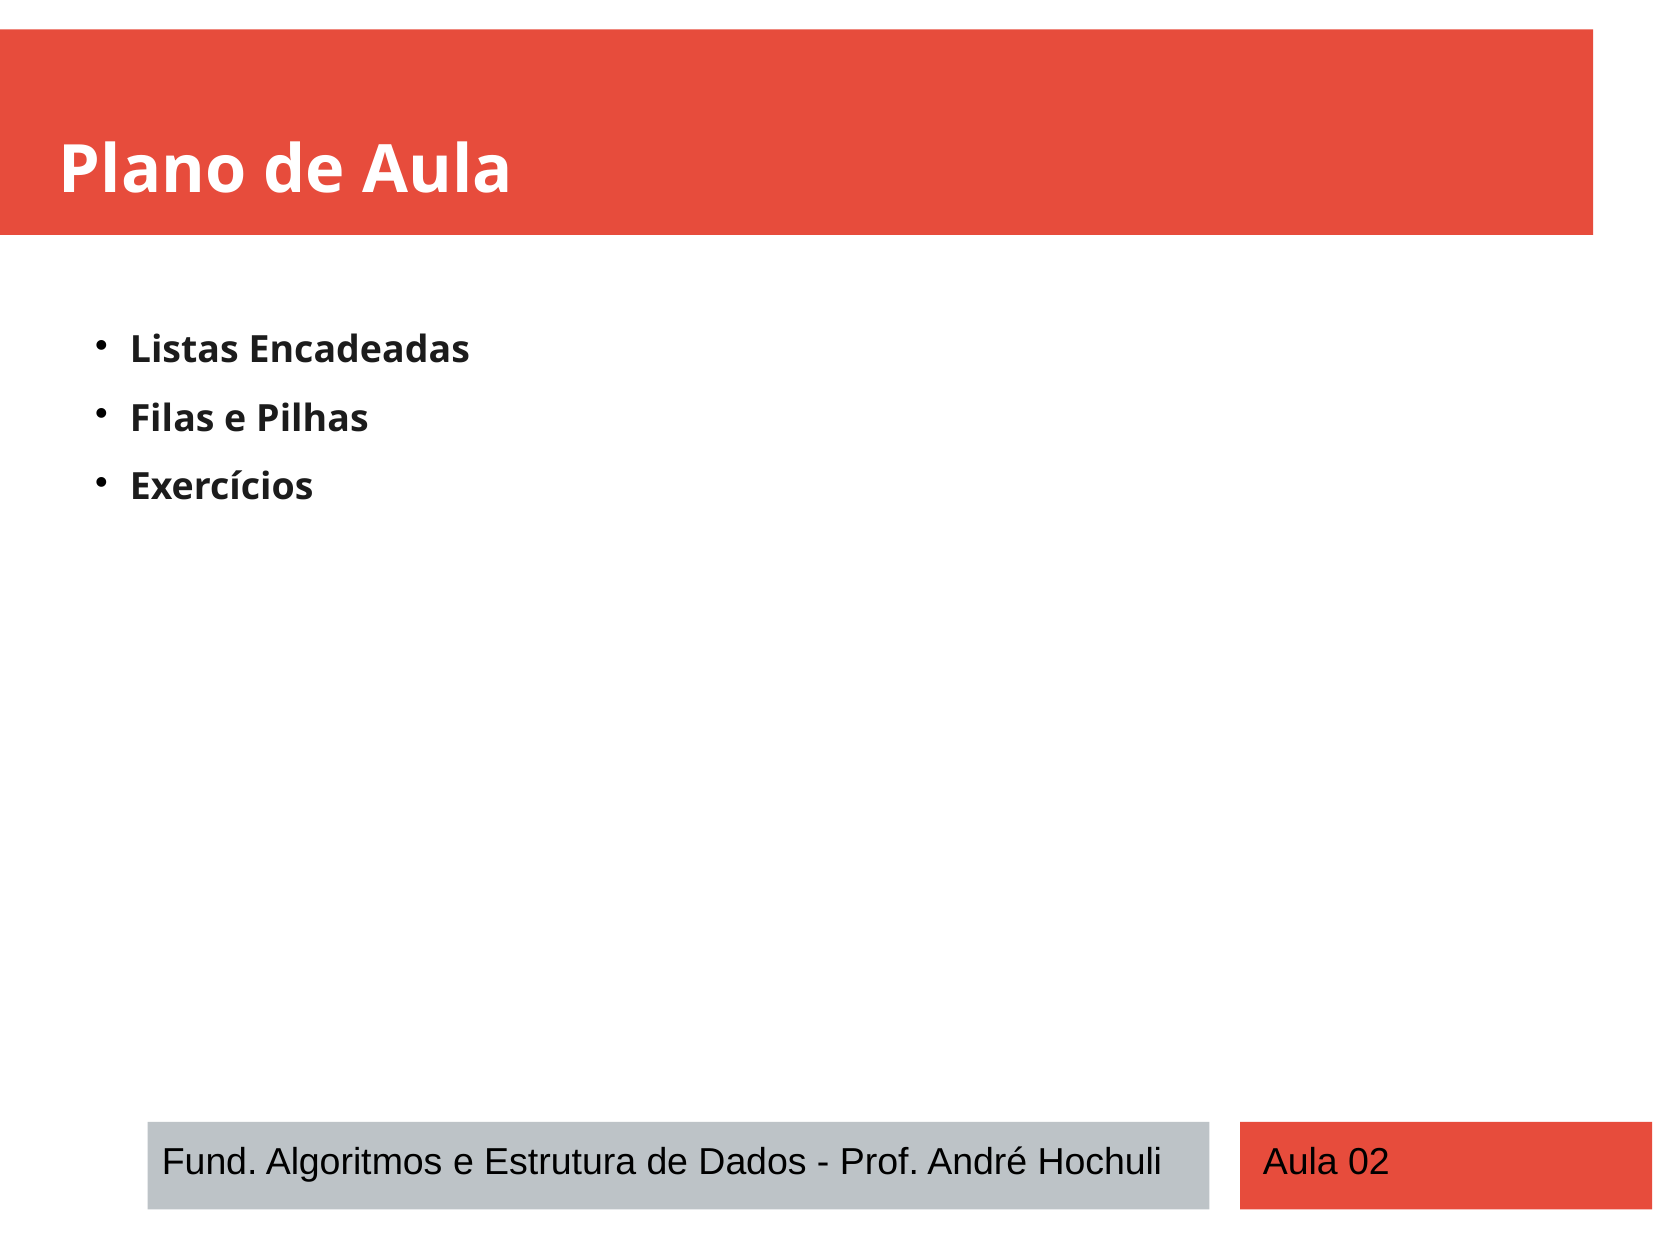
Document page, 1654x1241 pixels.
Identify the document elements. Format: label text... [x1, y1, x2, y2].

text_box Listas Encadeadas Filas e Pilhas Exercícios [58, 324, 1564, 1092]
text_box Plano de Aula [58, 58, 1594, 206]
text_box Aula 02 [1248, 1129, 1622, 1189]
text_box Fund. Algoritmos e Estrutura de Dados - Prof. André Hochuli [147, 1129, 1204, 1189]
